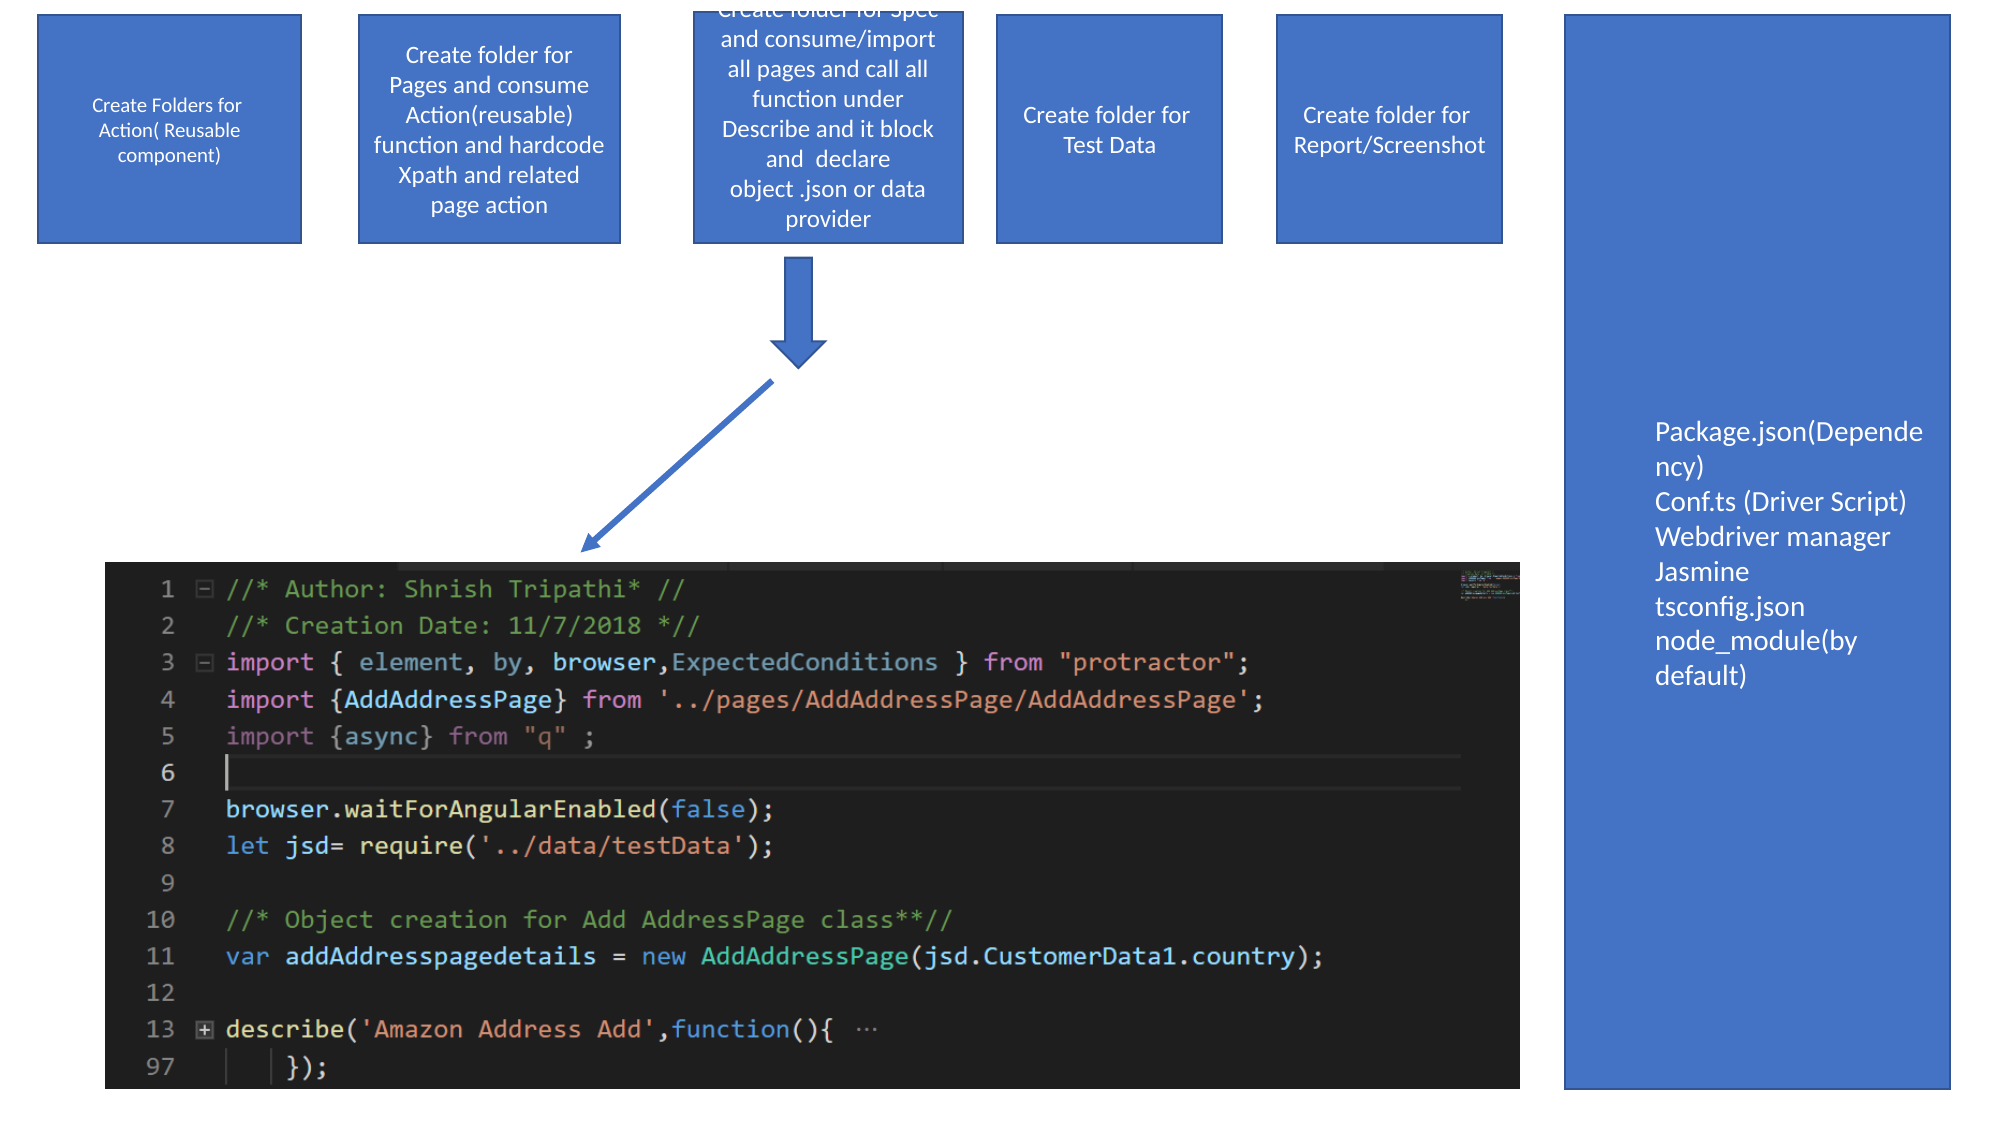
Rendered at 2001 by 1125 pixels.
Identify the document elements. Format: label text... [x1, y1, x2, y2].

text_box Package.json(Dependency) Conf.ts (Driver Script) Webdriver manager Jasmine tsconfig.json node_module(by default) [1564, 14, 1951, 1090]
text_box Create folder for Spec and consume/import all pages and call all function under Describe and it block and declare object .json or data provider [693, 11, 964, 244]
text_box Create folder for Test Data [996, 14, 1223, 244]
text_box Create Folders for Action( Reusable component) [37, 14, 302, 244]
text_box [580, 380, 773, 553]
text_box [769, 256, 828, 370]
text_box Create folder for Pages and consume Action(reusable) function and hardcode Xpath and related page action [358, 14, 621, 244]
text_box Create folder for Report/Screenshot [1276, 14, 1503, 244]
picture [105, 562, 1520, 1089]
